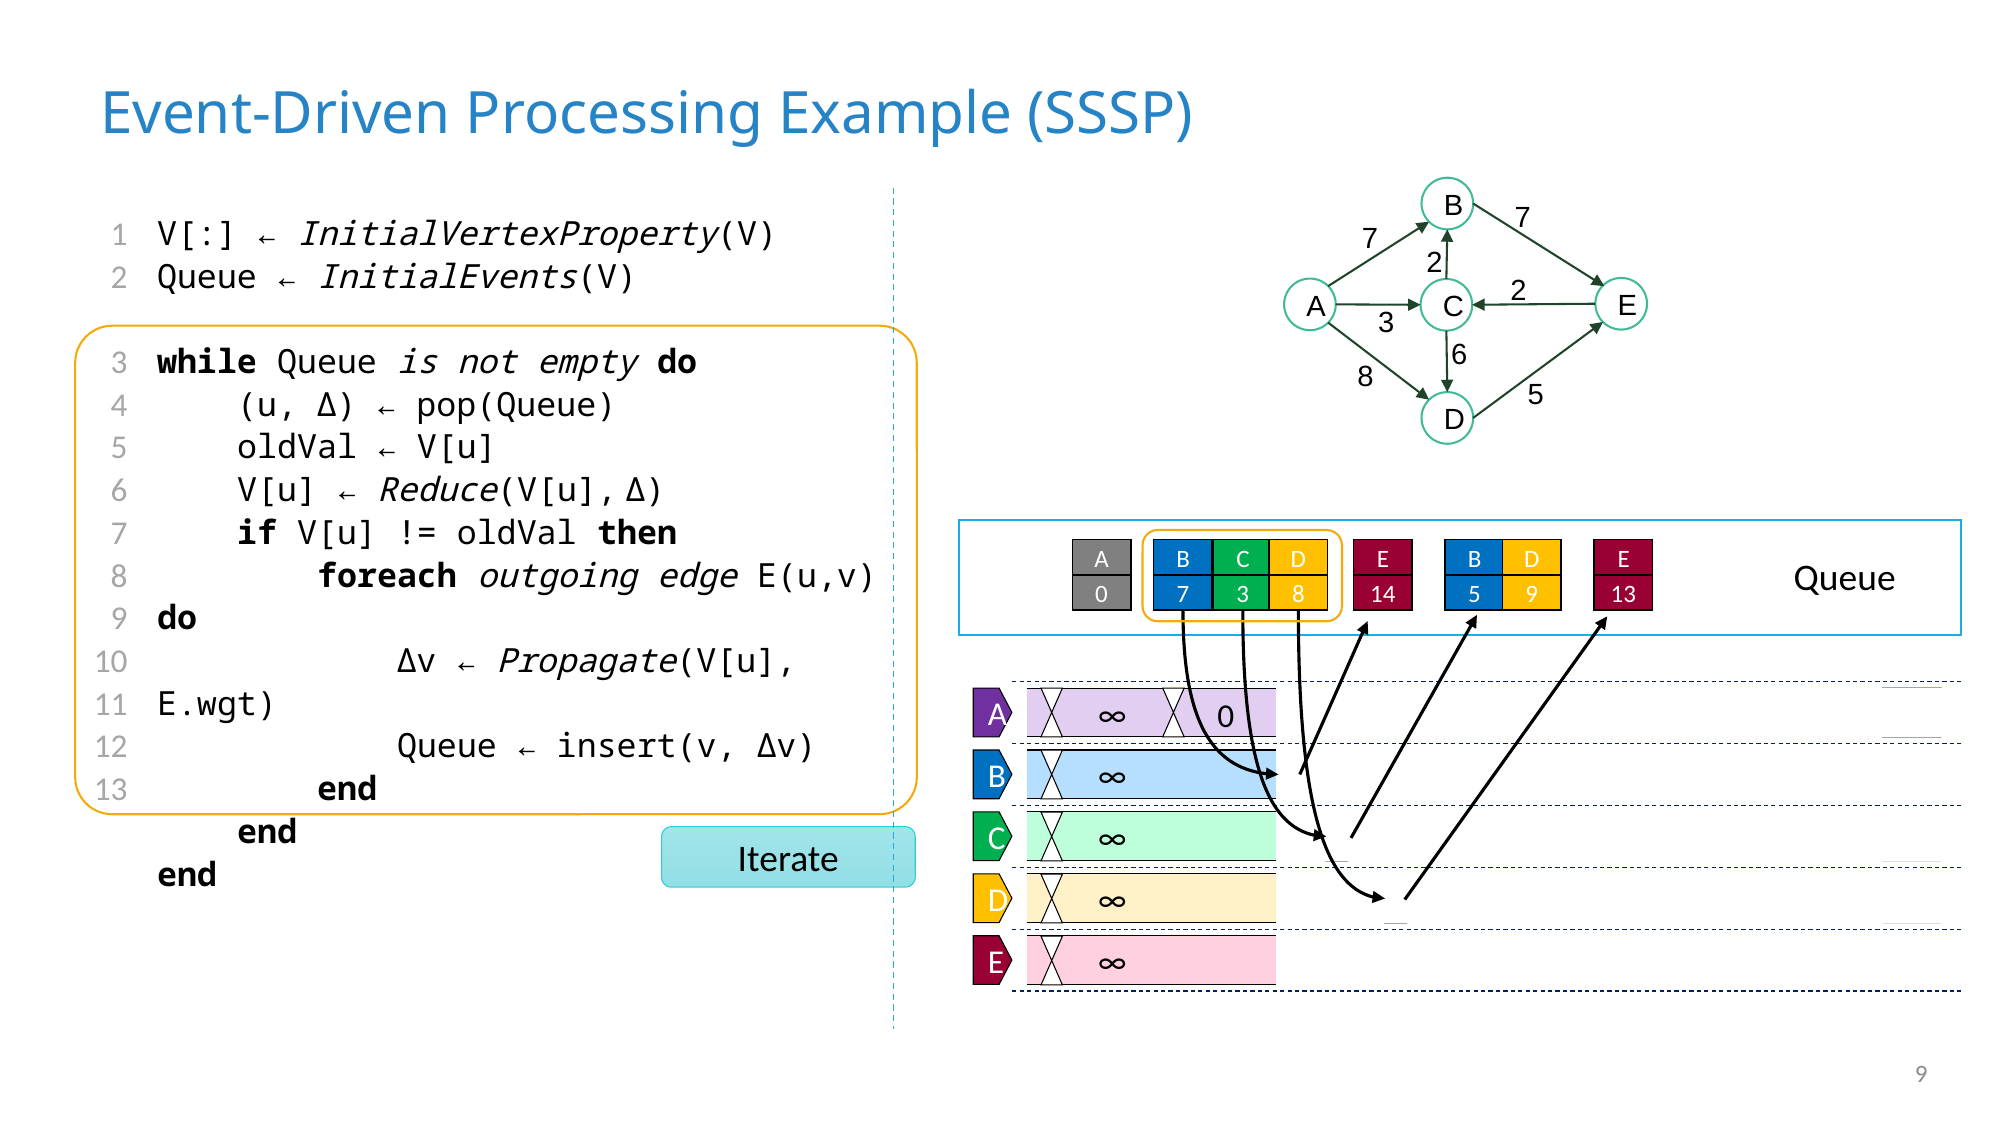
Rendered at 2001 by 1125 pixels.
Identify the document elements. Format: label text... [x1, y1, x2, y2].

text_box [1083, 684, 1137, 988]
title Event-Driven Processing Example (SSSP) [85, 66, 1907, 163]
slide_number 9 [1492, 1042, 1943, 1103]
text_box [1012, 681, 1961, 992]
text_box Iterate [894, 826, 916, 888]
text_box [1284, 177, 1647, 444]
text_box [958, 519, 1962, 636]
text_box Iterate [661, 826, 893, 888]
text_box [1276, 899, 1481, 989]
text_box A [972, 687, 1012, 738]
text_box D [972, 872, 1012, 924]
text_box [1299, 539, 1653, 900]
text_box E [972, 934, 1012, 986]
text_box [894, 327, 918, 813]
text_box C [972, 810, 1012, 862]
text_box B [972, 748, 1012, 800]
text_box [1072, 539, 1131, 611]
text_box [73, 201, 894, 821]
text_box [1142, 529, 1396, 899]
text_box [1481, 688, 1961, 987]
text_box Queue [1779, 545, 1911, 605]
